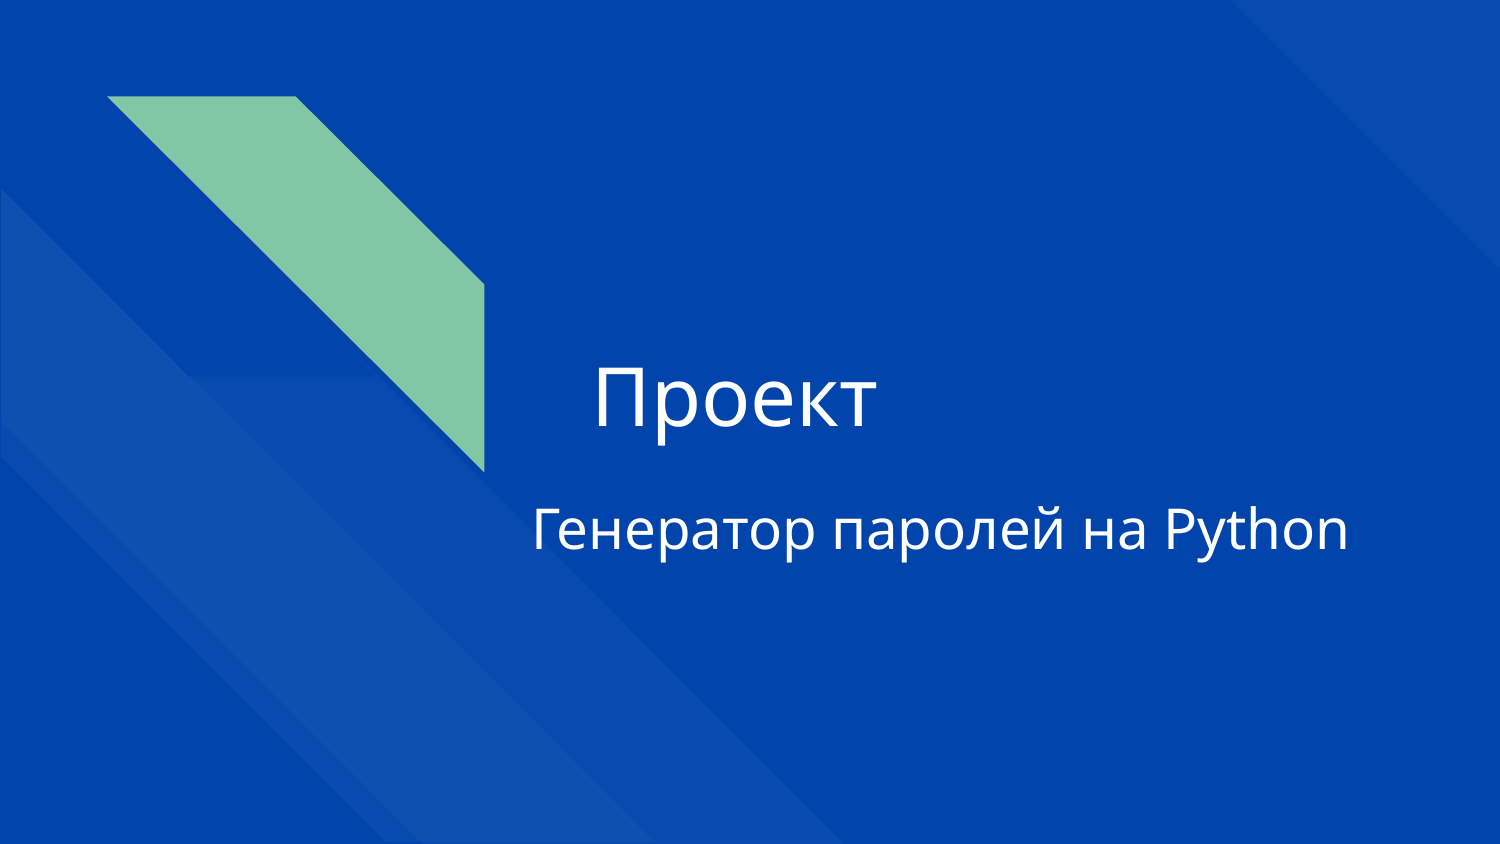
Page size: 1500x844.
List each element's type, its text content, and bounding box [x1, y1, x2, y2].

subtitle Генератор паролей на Python [516, 474, 1404, 640]
title Проект [576, 324, 937, 466]
